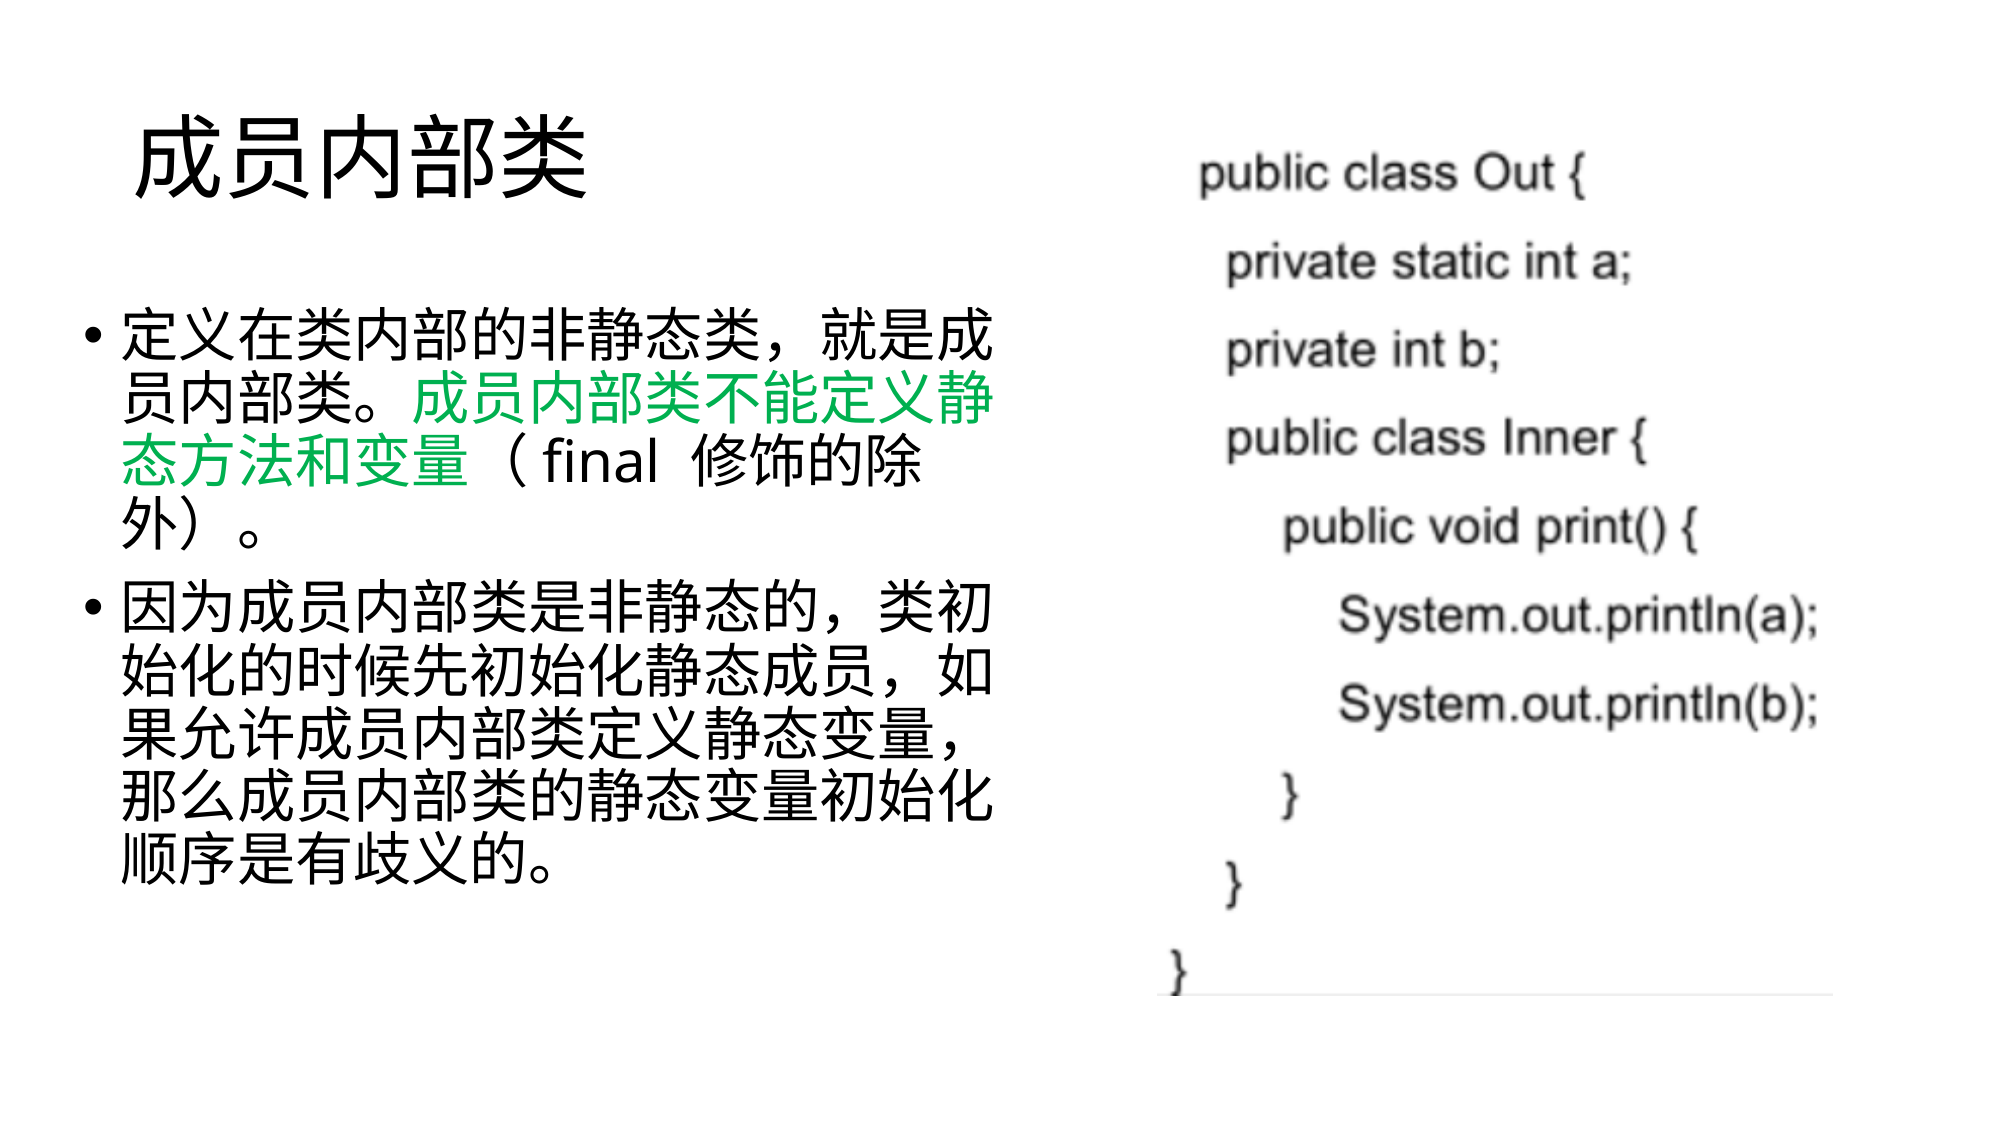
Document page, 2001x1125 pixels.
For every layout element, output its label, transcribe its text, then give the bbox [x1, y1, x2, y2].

list 定义在类内部的非静态类，就是成员内部类。成员内部类不能定义静态方法和变量（final 修饰的除外）。 因为成员内部类是非静态的，类初始化的时候先初始化静态成员，如果允许成员内部类定义静态变量，那么成员内部类的静态变量初始化顺序是有歧义的。 [68, 298, 1036, 853]
picture [1157, 128, 1833, 996]
title 成员内部类 [116, 76, 618, 248]
